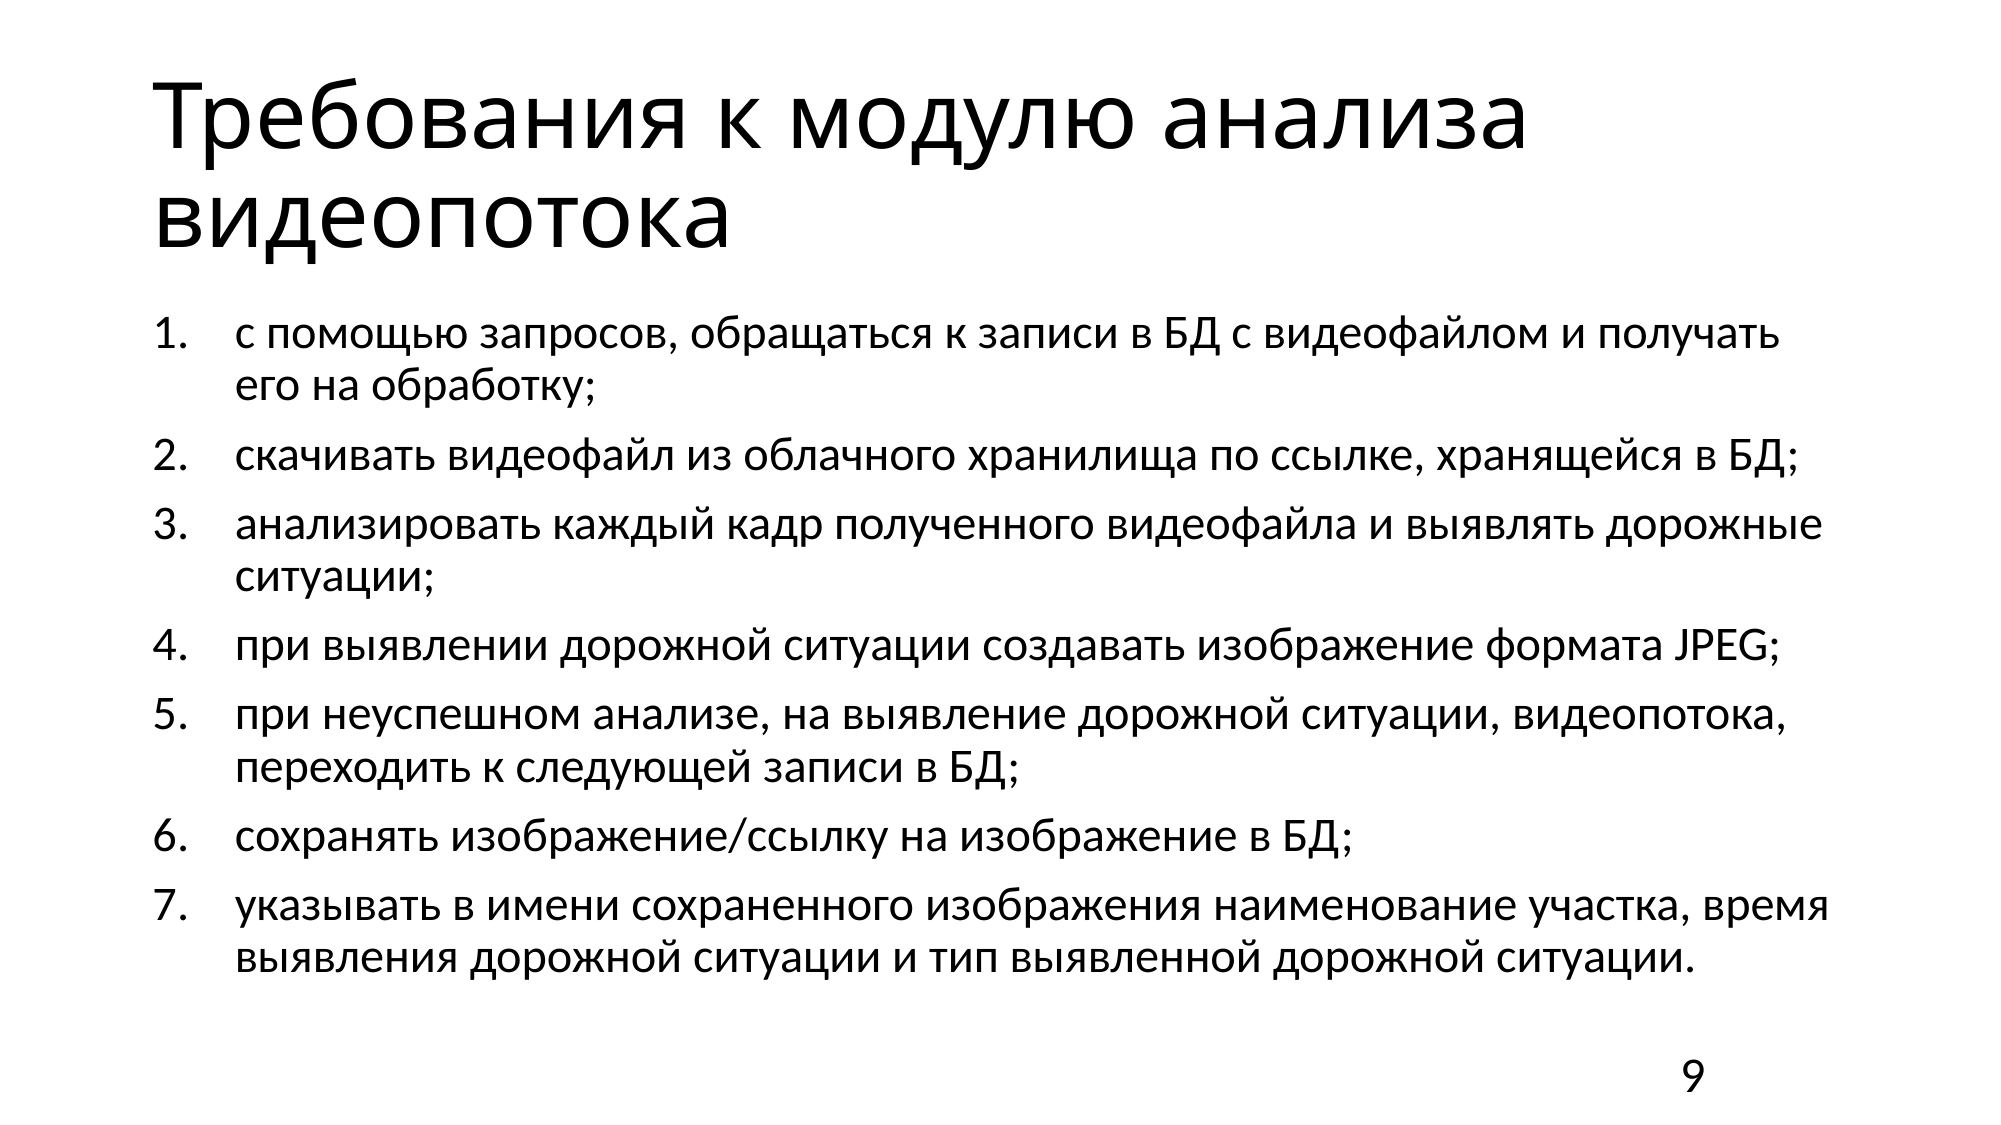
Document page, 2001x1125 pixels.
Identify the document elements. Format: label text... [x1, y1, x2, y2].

list с помощью запросов, обращаться к записи в БД с видеофайлом и получать его на обработку; скачивать видеофайл из облачного хранилища по ссылке, хранящейся в БД; анализировать каждый кадр полученного видеофайла и выявлять дорожные ситуации; при выявлении дорожной ситуации создавать изображение формата JPEG; при неуспешном анализе, на выявление дорожной ситуации, видеопотока, переходить к следующей записи в БД; сохранять изображение/ссылку на изображение в БД; указывать в имени сохраненного изображения наименование участка, время выявления дорожной ситуации и тип выявленной дорожной ситуации. [137, 299, 1863, 1014]
slide_number 9 [1624, 1042, 1721, 1103]
title Требования к модулю анализа видеопотока [137, 59, 1923, 278]
